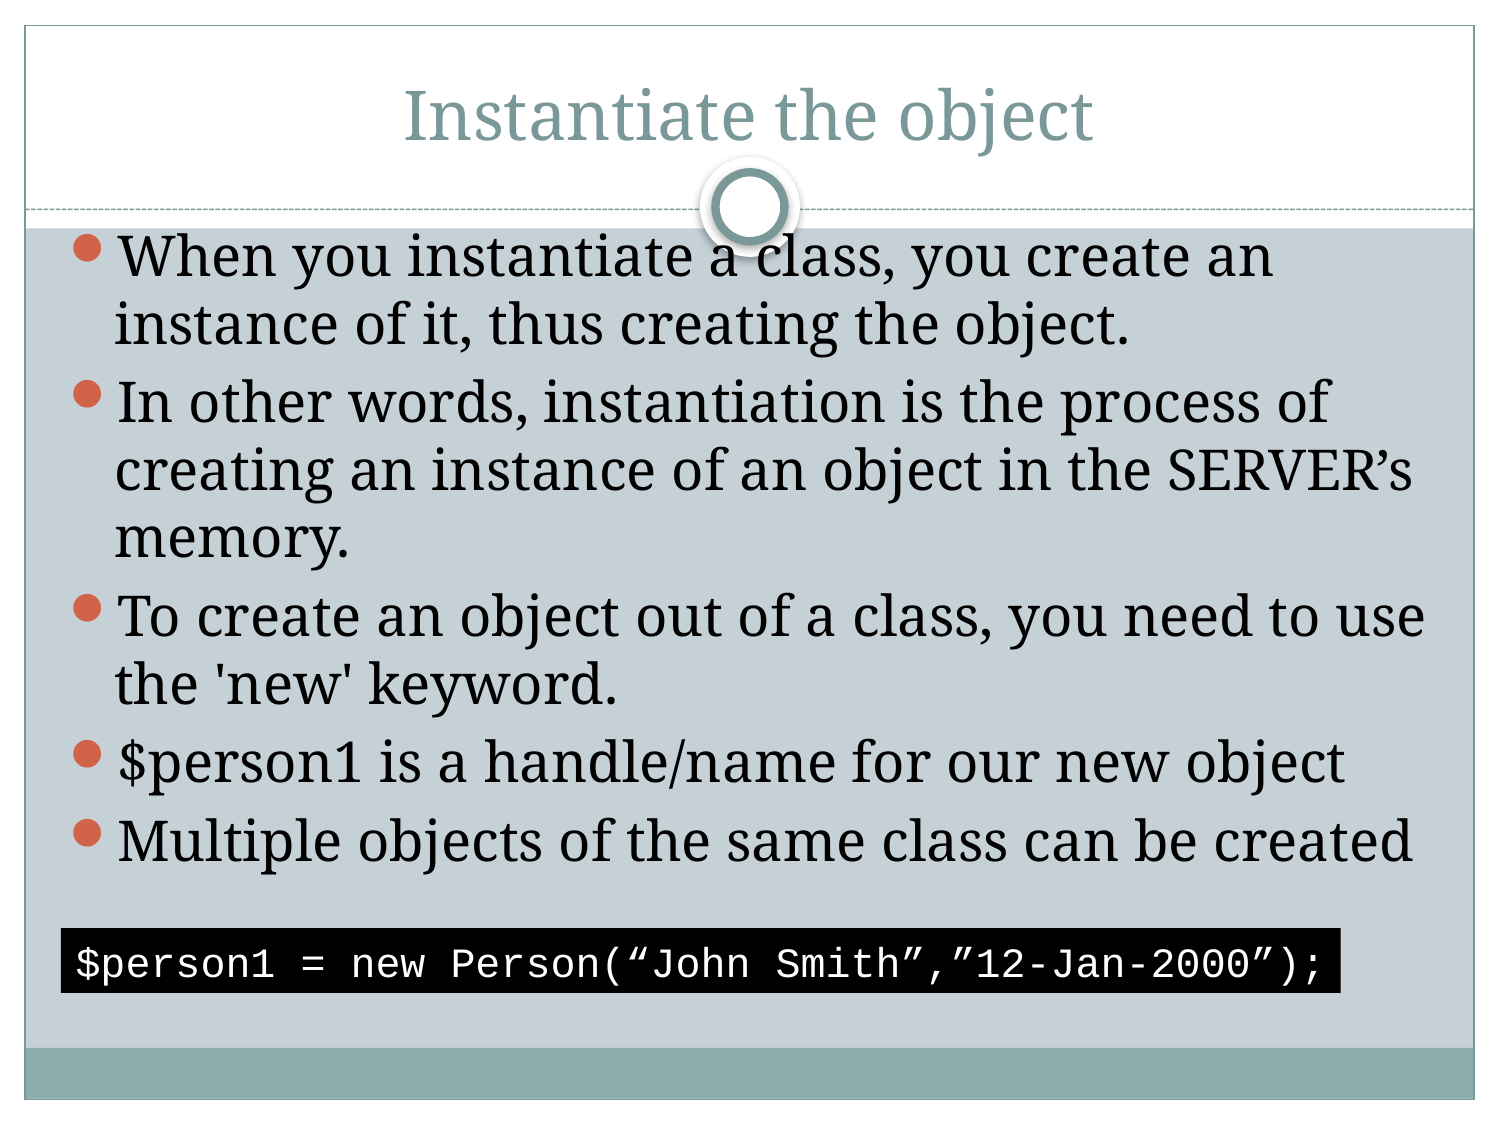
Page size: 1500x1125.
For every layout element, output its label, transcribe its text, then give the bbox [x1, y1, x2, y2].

text_box $person1 = new Person(“John Smith”,”12-Jan-2000”); [60, 928, 1341, 993]
title Instantiate the object [49, 37, 1450, 162]
list When you instantiate a class, you create an instance of it, thus creating the object. In other words, instantiation is the process of creating an instance of an object in the SERVER’s memory. To create an object out of a class, you need to use the 'new' keyword. $person1 is a handle/name for our new object Multiple objects of the same class can be created [54, 213, 1450, 963]
